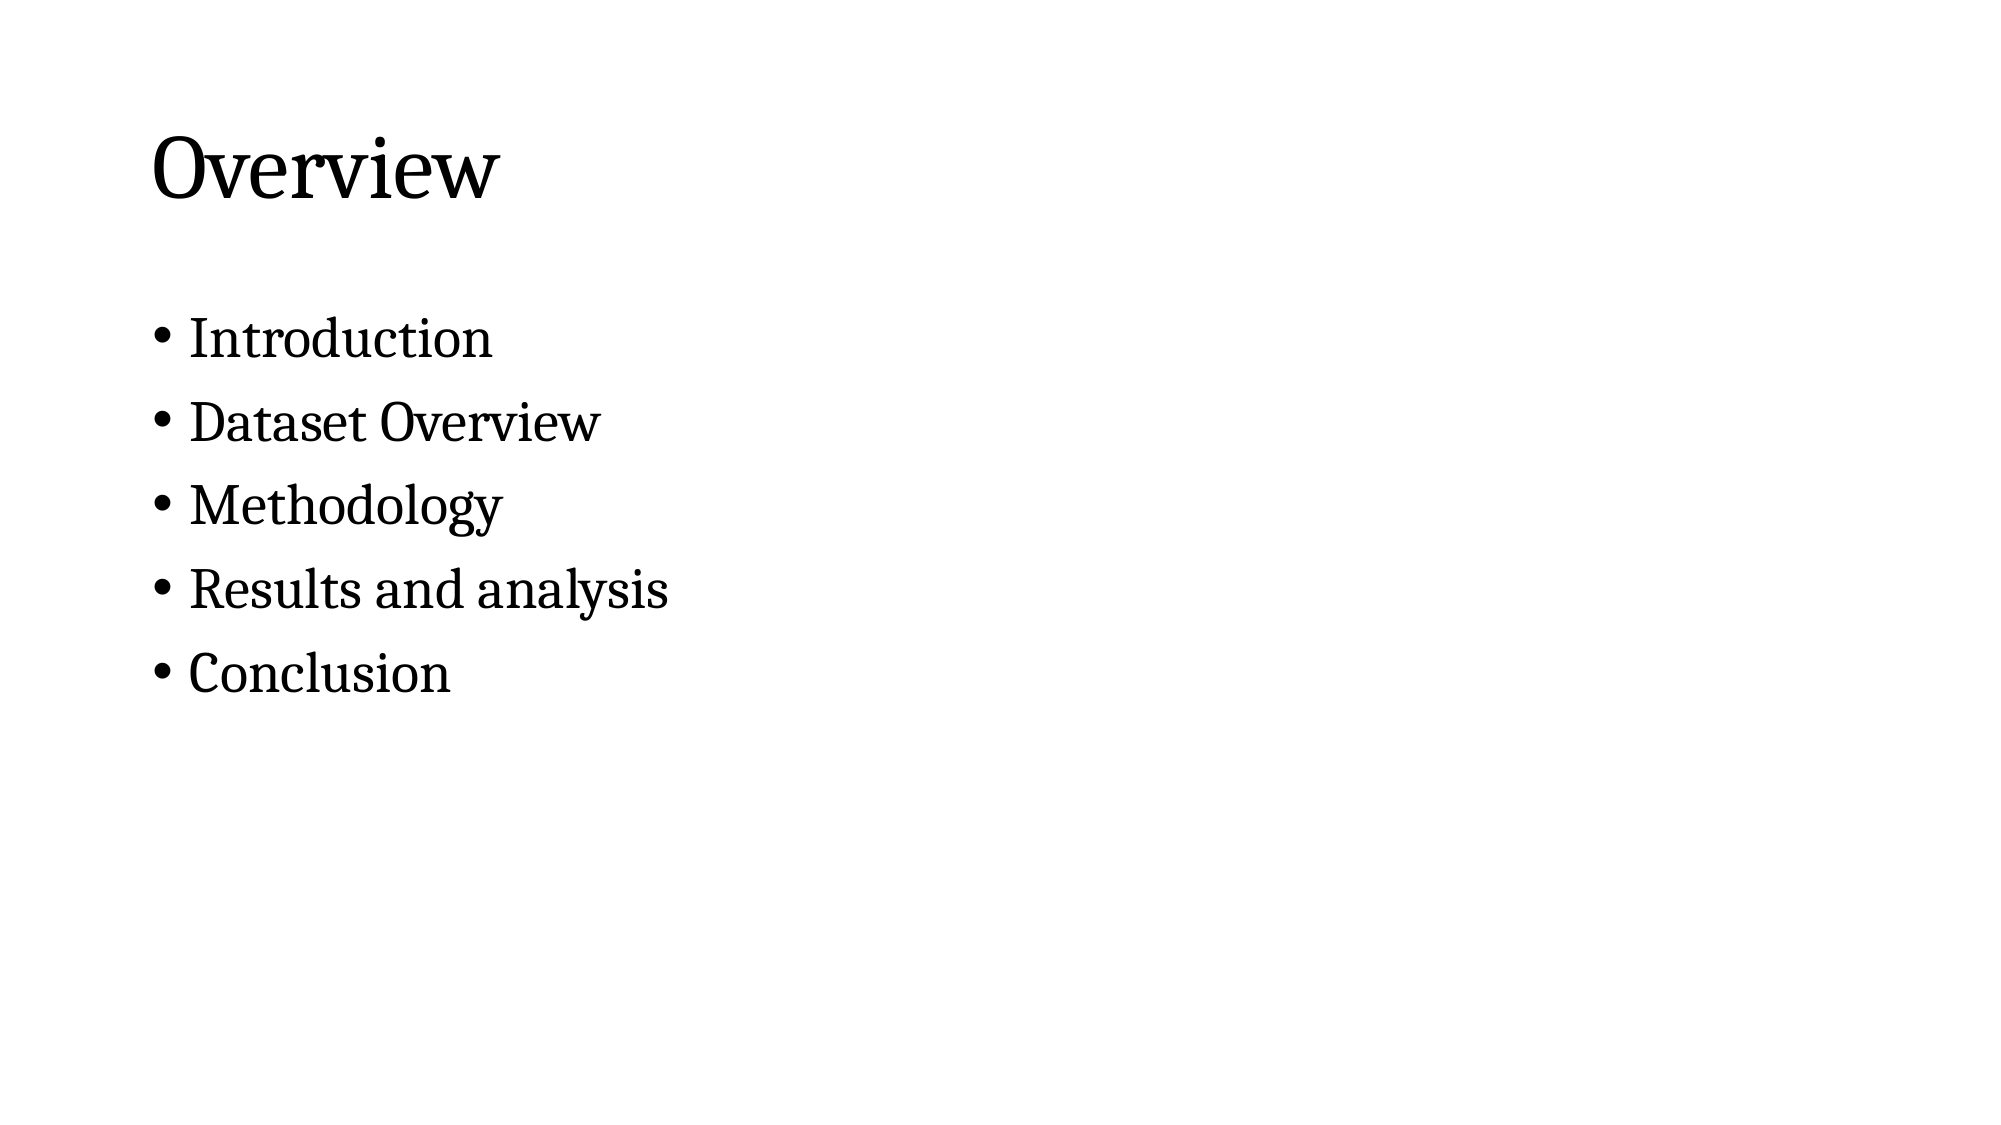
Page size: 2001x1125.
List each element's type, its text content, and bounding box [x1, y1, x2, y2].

title Overview [137, 59, 1863, 278]
list Introduction Dataset Overview Methodology Results and analysis Conclusion [137, 299, 1863, 1014]
